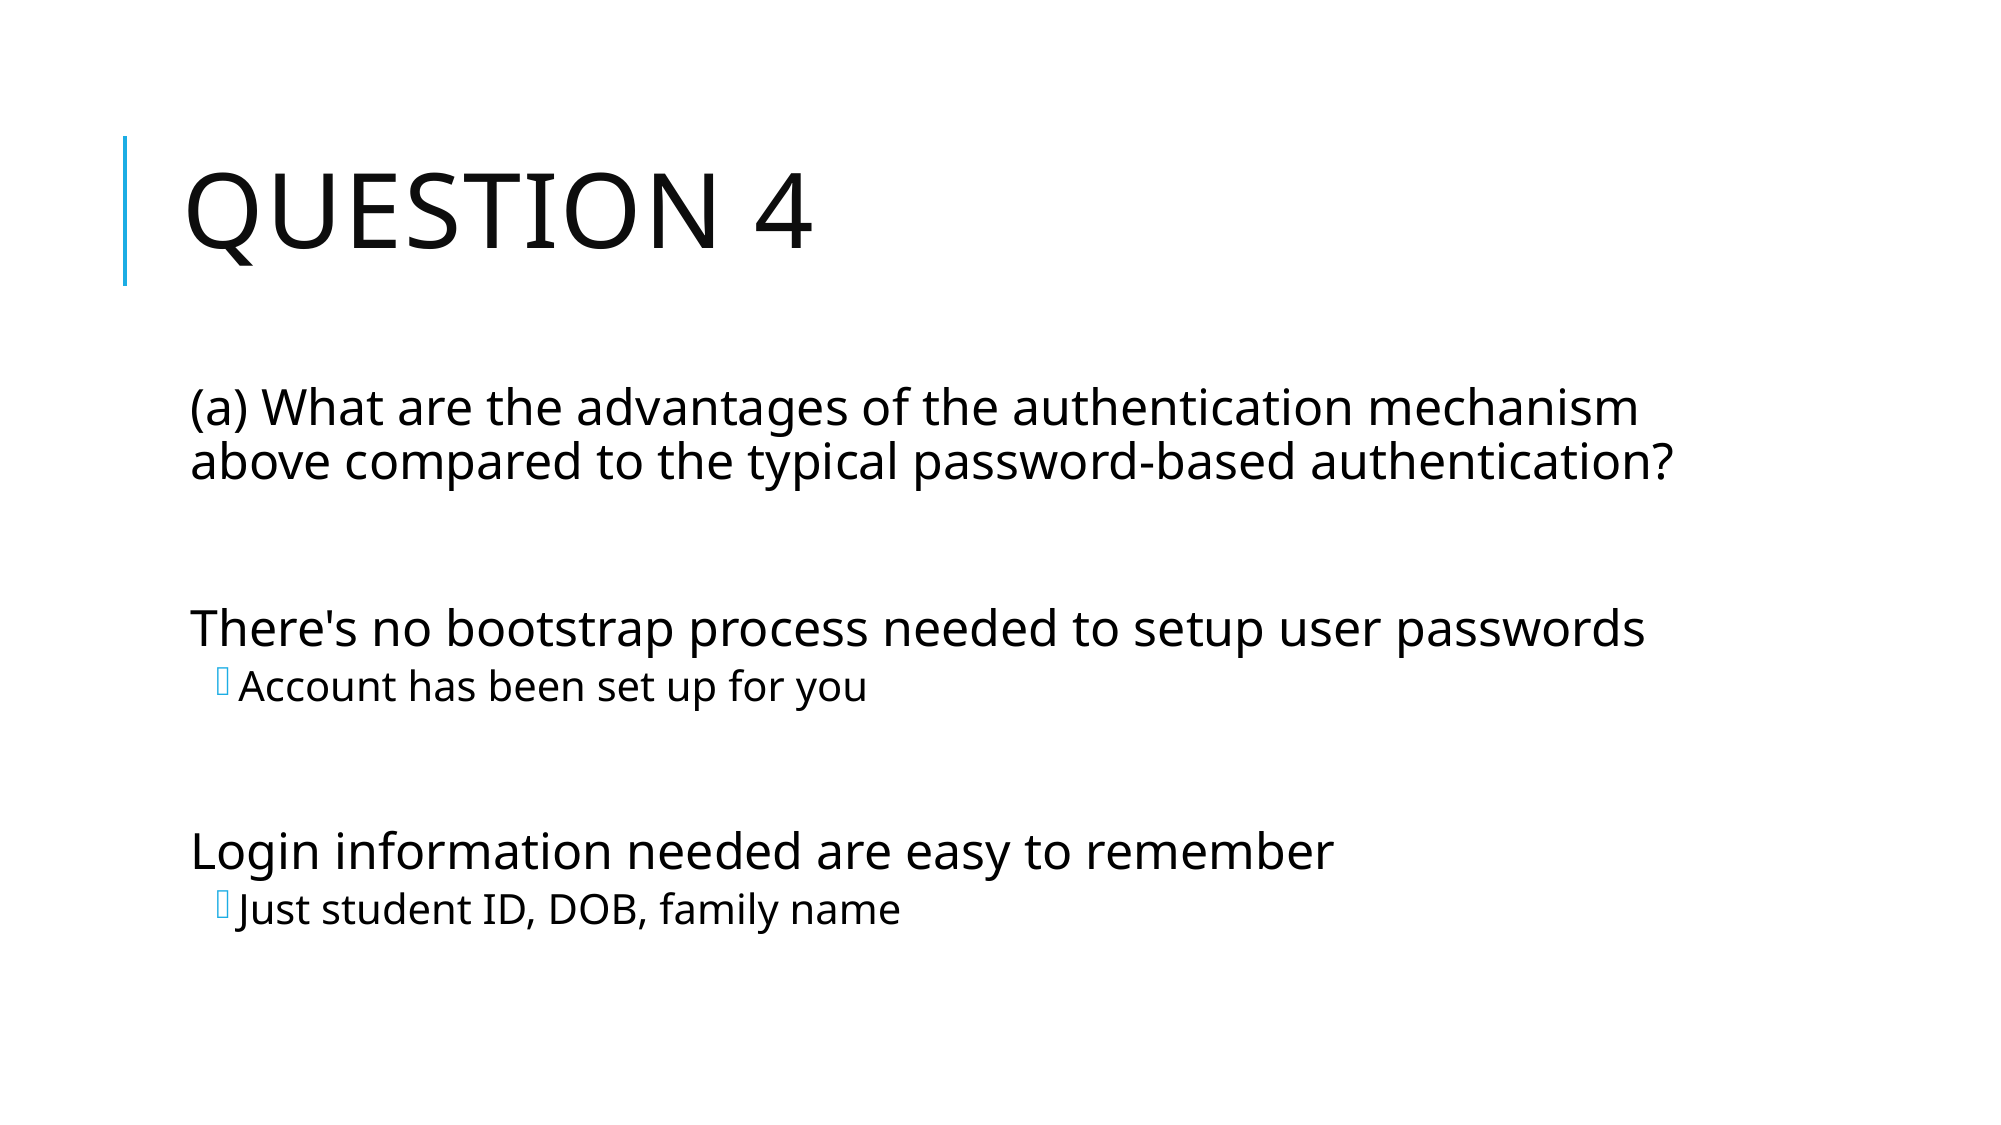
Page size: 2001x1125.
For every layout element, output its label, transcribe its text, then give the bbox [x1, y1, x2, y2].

title Question 4 [168, 96, 1763, 342]
list (a) What are the advantages of the authentication mechanism above compared to the typical password-based authentication? There's no bootstrap process needed to setup user passwords Account has been set up for you Login information needed are easy to remember Just student ID, DOB, family name [168, 375, 1763, 1035]
